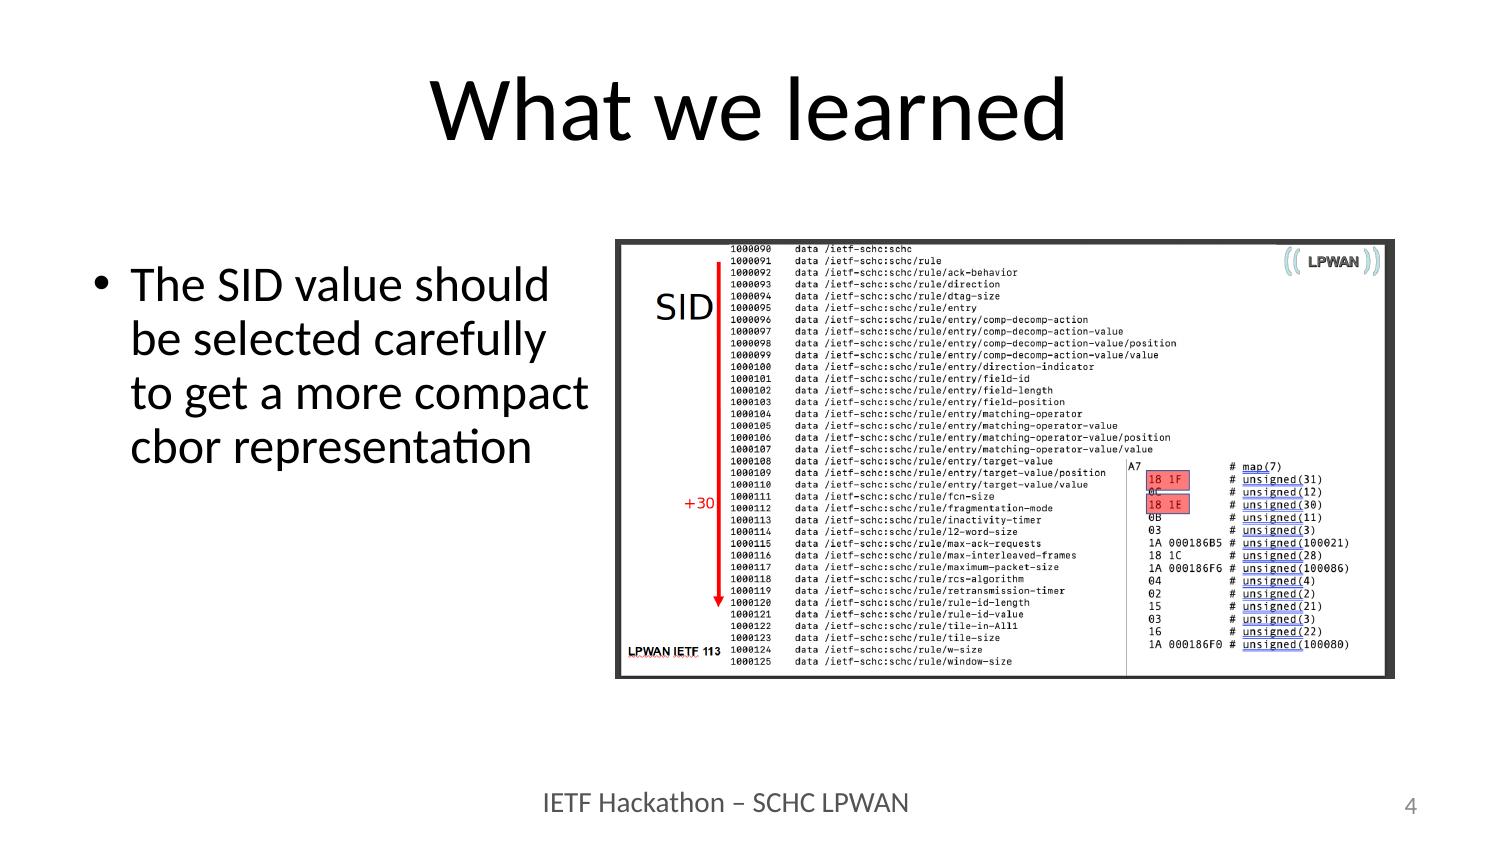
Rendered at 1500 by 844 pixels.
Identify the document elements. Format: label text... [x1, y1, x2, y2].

text_box <number> [1394, 782, 1425, 827]
text_box What we learned [75, 33, 1425, 175]
picture [614, 239, 1396, 679]
text_box The SID value should be selected carefully to get a more compact cbor representation [85, 250, 600, 752]
